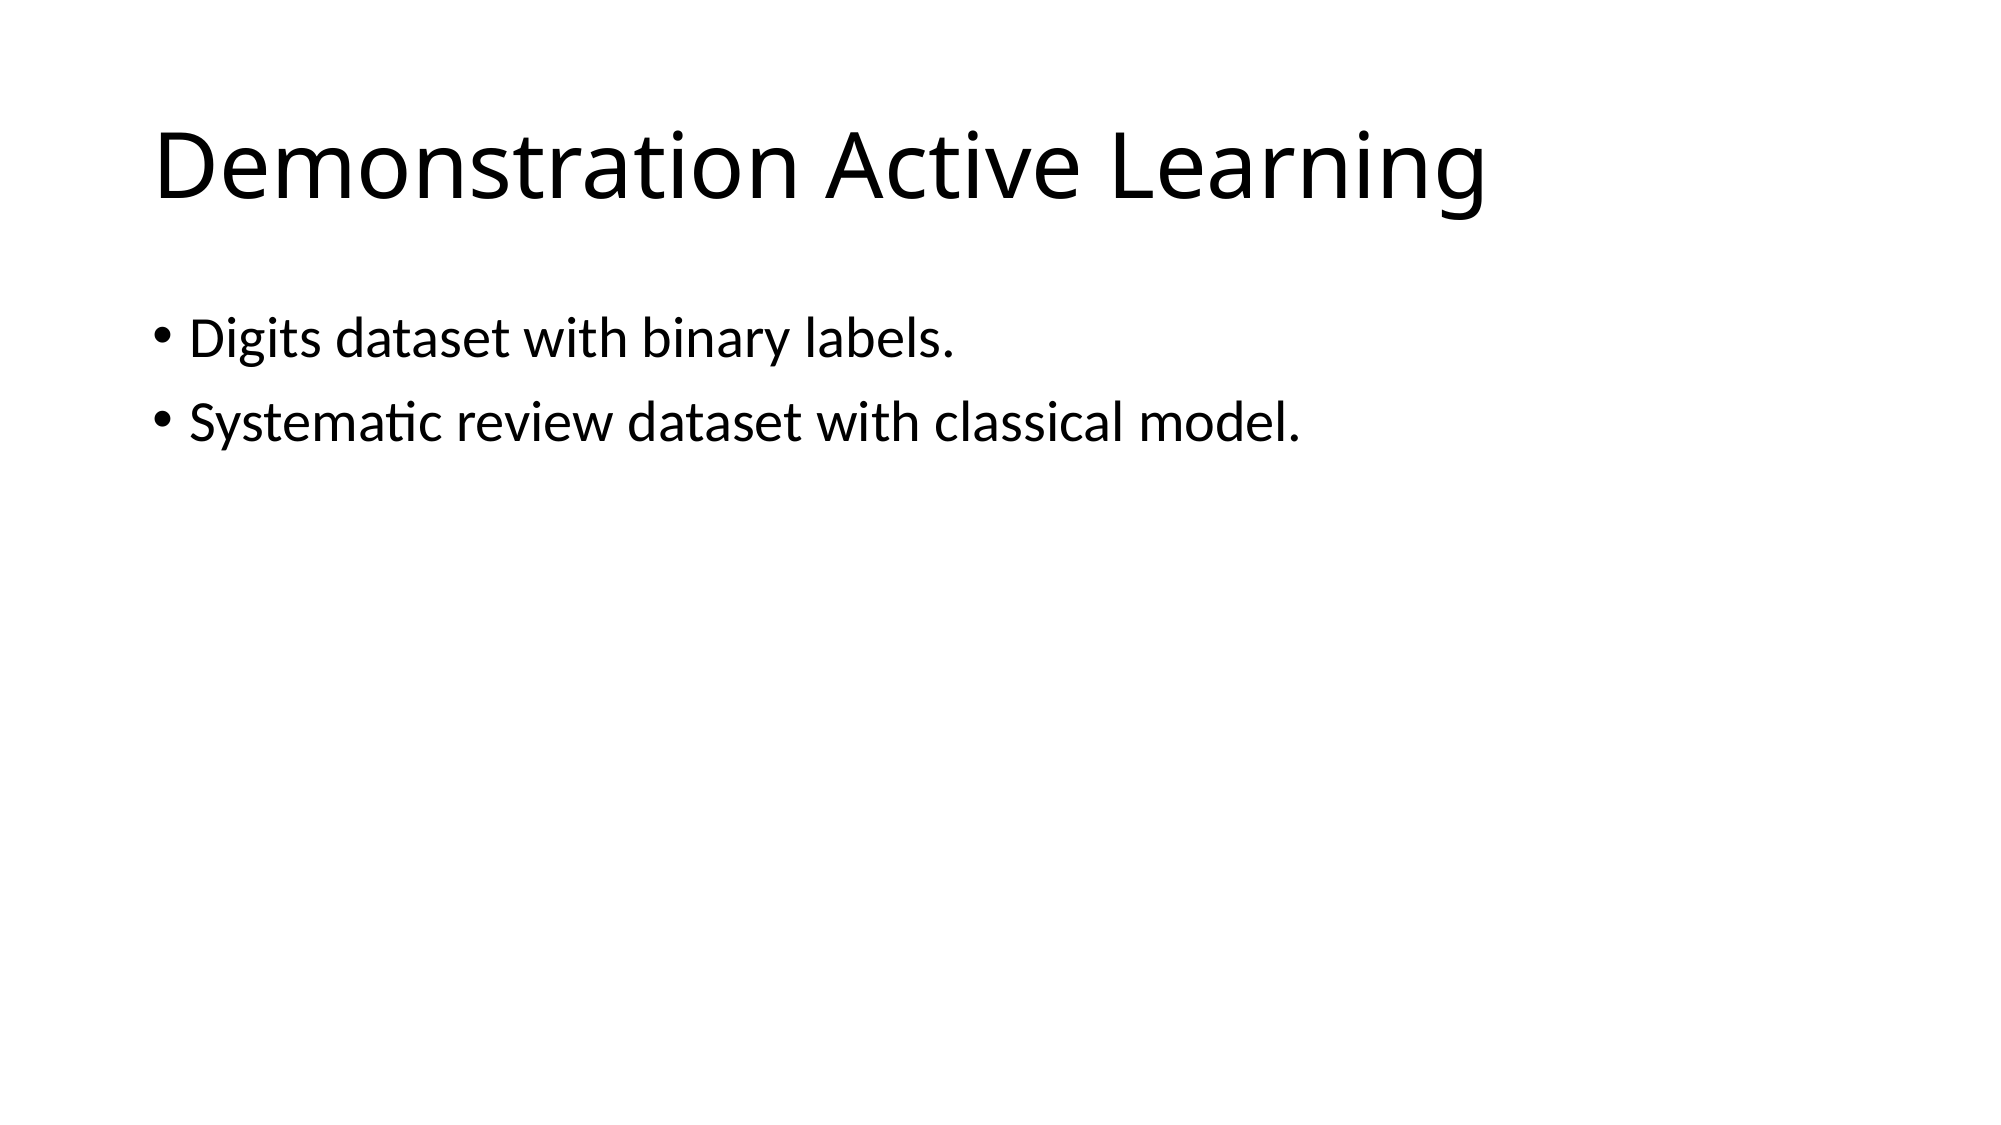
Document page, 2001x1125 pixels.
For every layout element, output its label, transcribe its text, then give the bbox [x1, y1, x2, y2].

title Demonstration Active Learning [137, 59, 1863, 278]
list Digits dataset with binary labels. Systematic review dataset with classical model. [137, 299, 1863, 1014]
